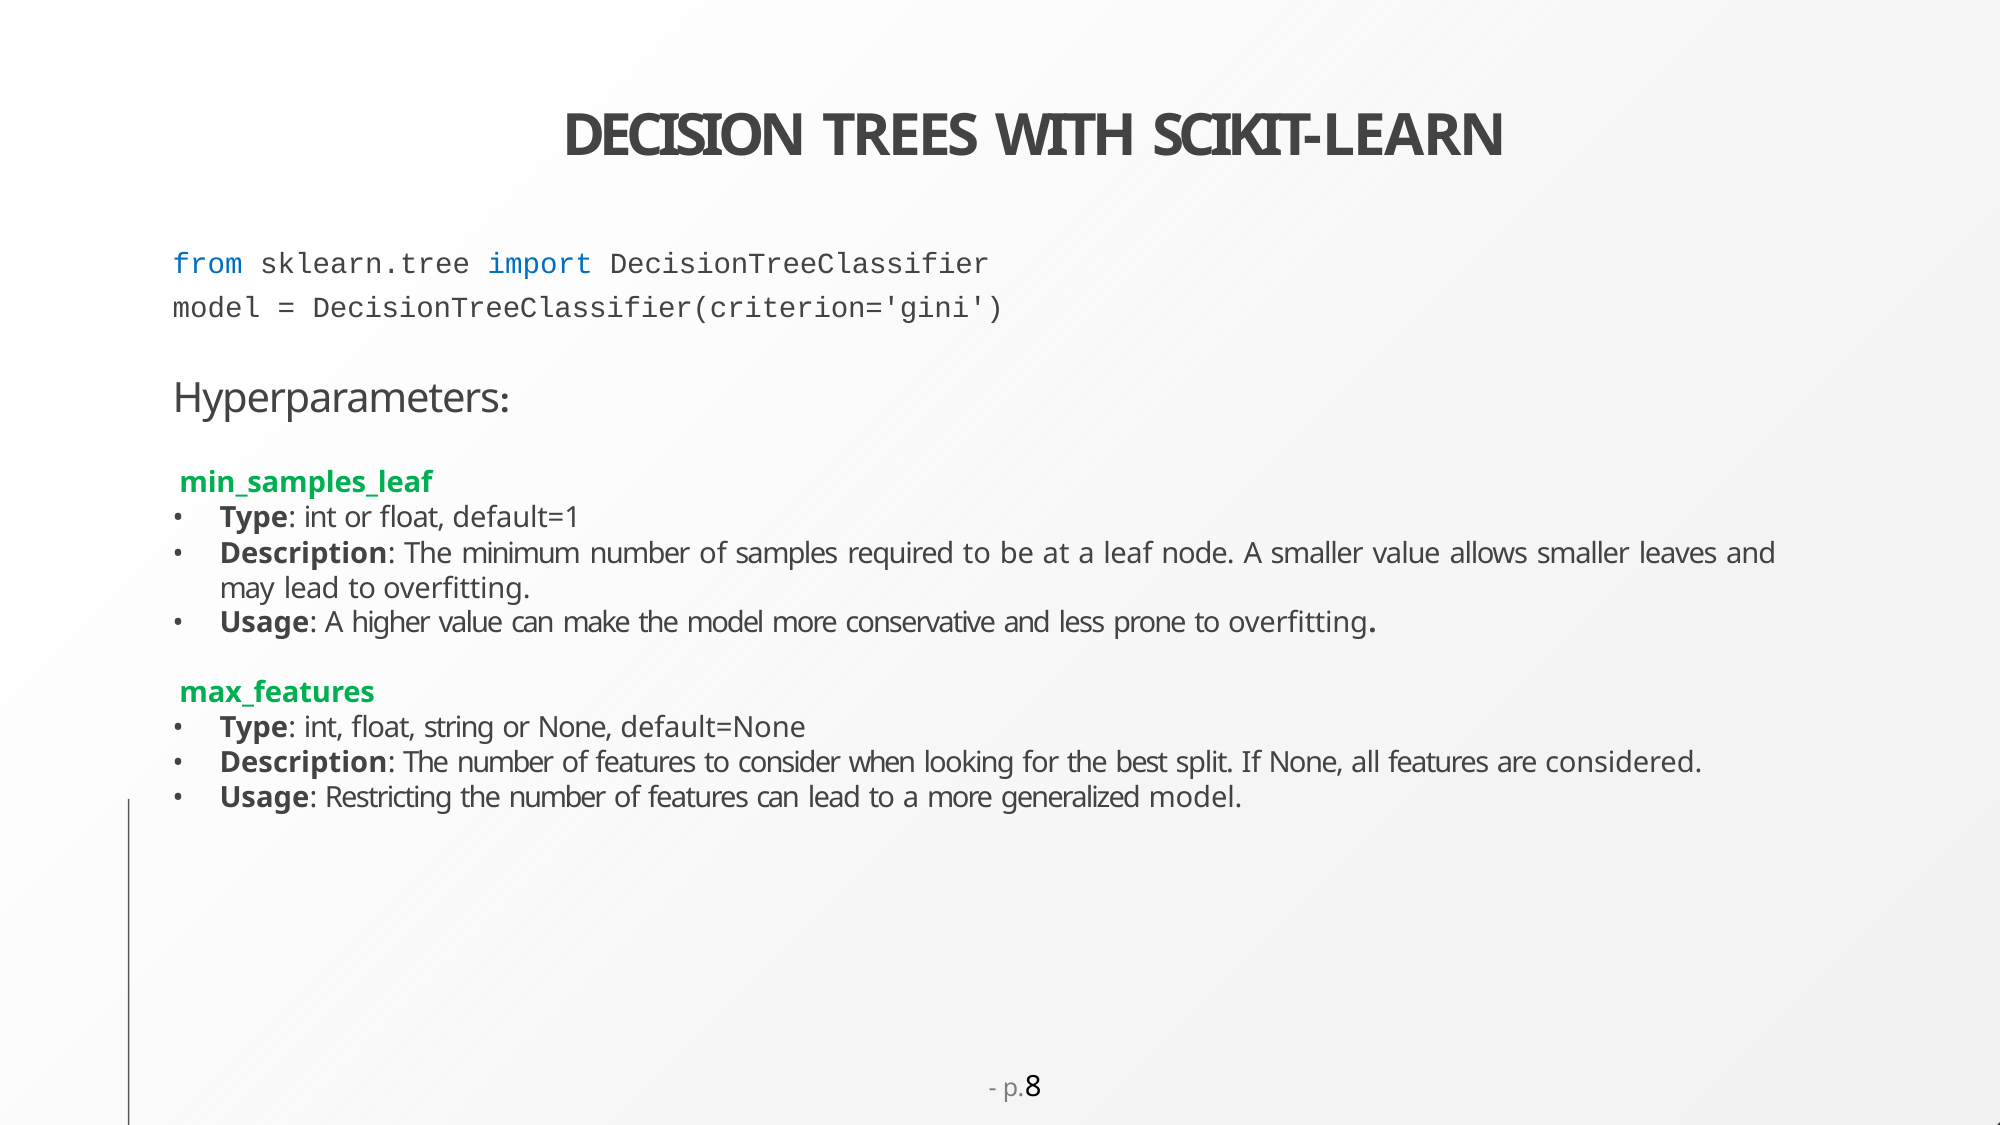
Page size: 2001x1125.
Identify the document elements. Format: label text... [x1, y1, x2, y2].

text_box - p.8 [986, 1065, 1052, 1103]
text_box from sklearn.tree import DecisionTreeClassifier model = DecisionTreeClassifier(criterion='gini') Hyperparameters: min_samples_leaf Type: int or float, default=1 Description: The minimum number of samples required to be at a leaf node. A smaller value allows smaller leaves and may lead to overfitting. Usage: A higher value can make the model more conservative and less prone to overfitting. max_features Type: int, float, string or None, default=None Description: The number of features to consider when looking for the best split. If None, all features are considered. Usage: Restricting the number of features can lead to a more generalized model. [170, 233, 1822, 814]
title DECISION TREES WITH SCIKIT-LEARN [560, 95, 1566, 286]
picture [0, 0, 2000, 1125]
